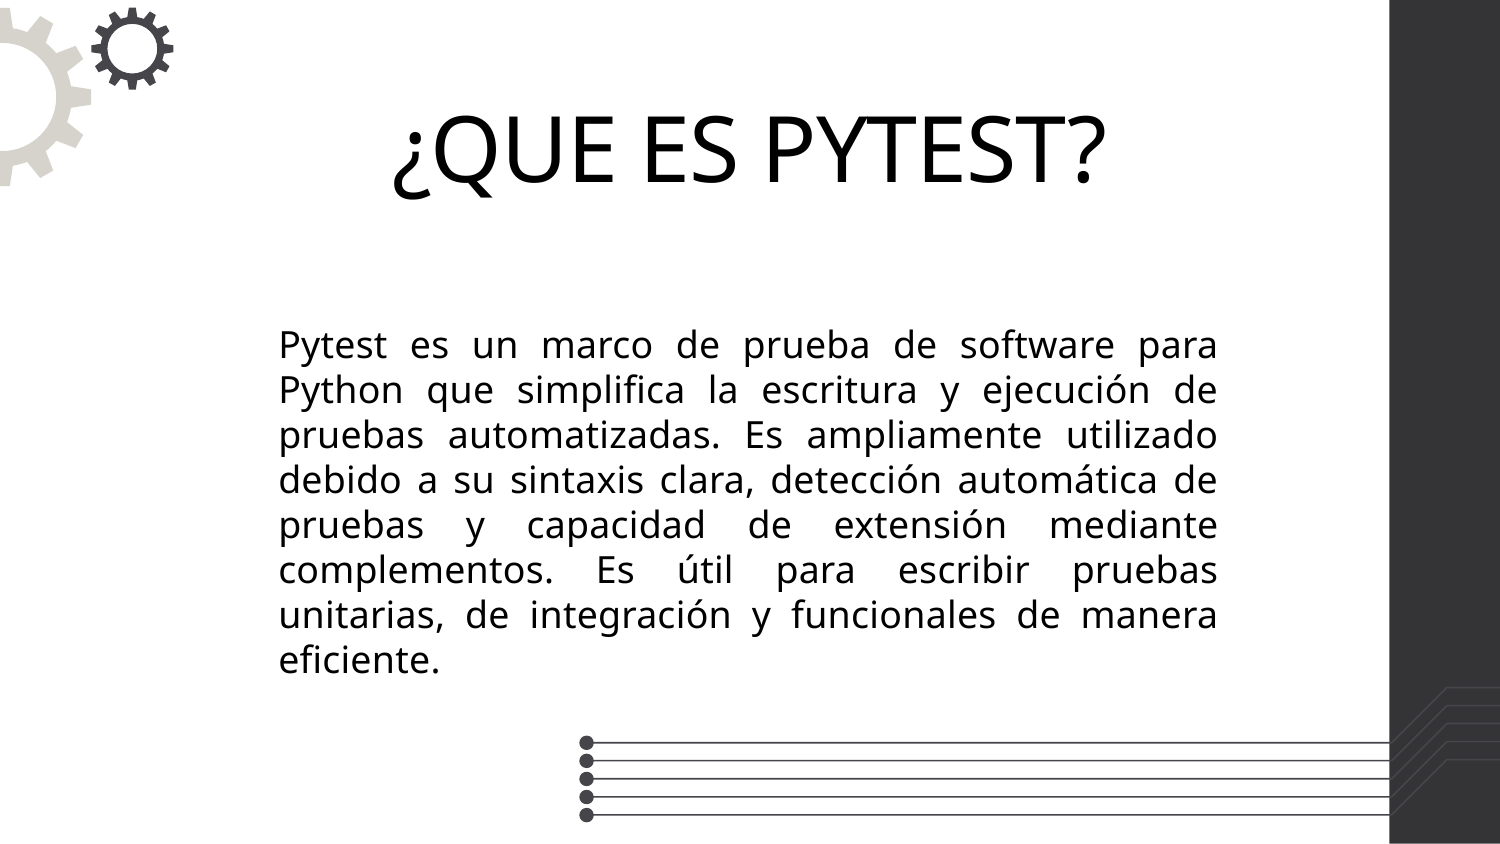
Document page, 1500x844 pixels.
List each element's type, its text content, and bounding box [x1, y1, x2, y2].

subtitle Pytest es un marco de prueba de software para Python que simplifica la escritura y ejecución de pruebas automatizadas. Es ampliamente utilizado debido a su sintaxis clara, detección automática de pruebas y capacidad de extensión mediante complementos. Es útil para escribir pruebas unitarias, de integración y funcionales de manera eficiente. [263, 306, 1235, 536]
title ¿QUE ES PYTEST? [118, 88, 1382, 183]
